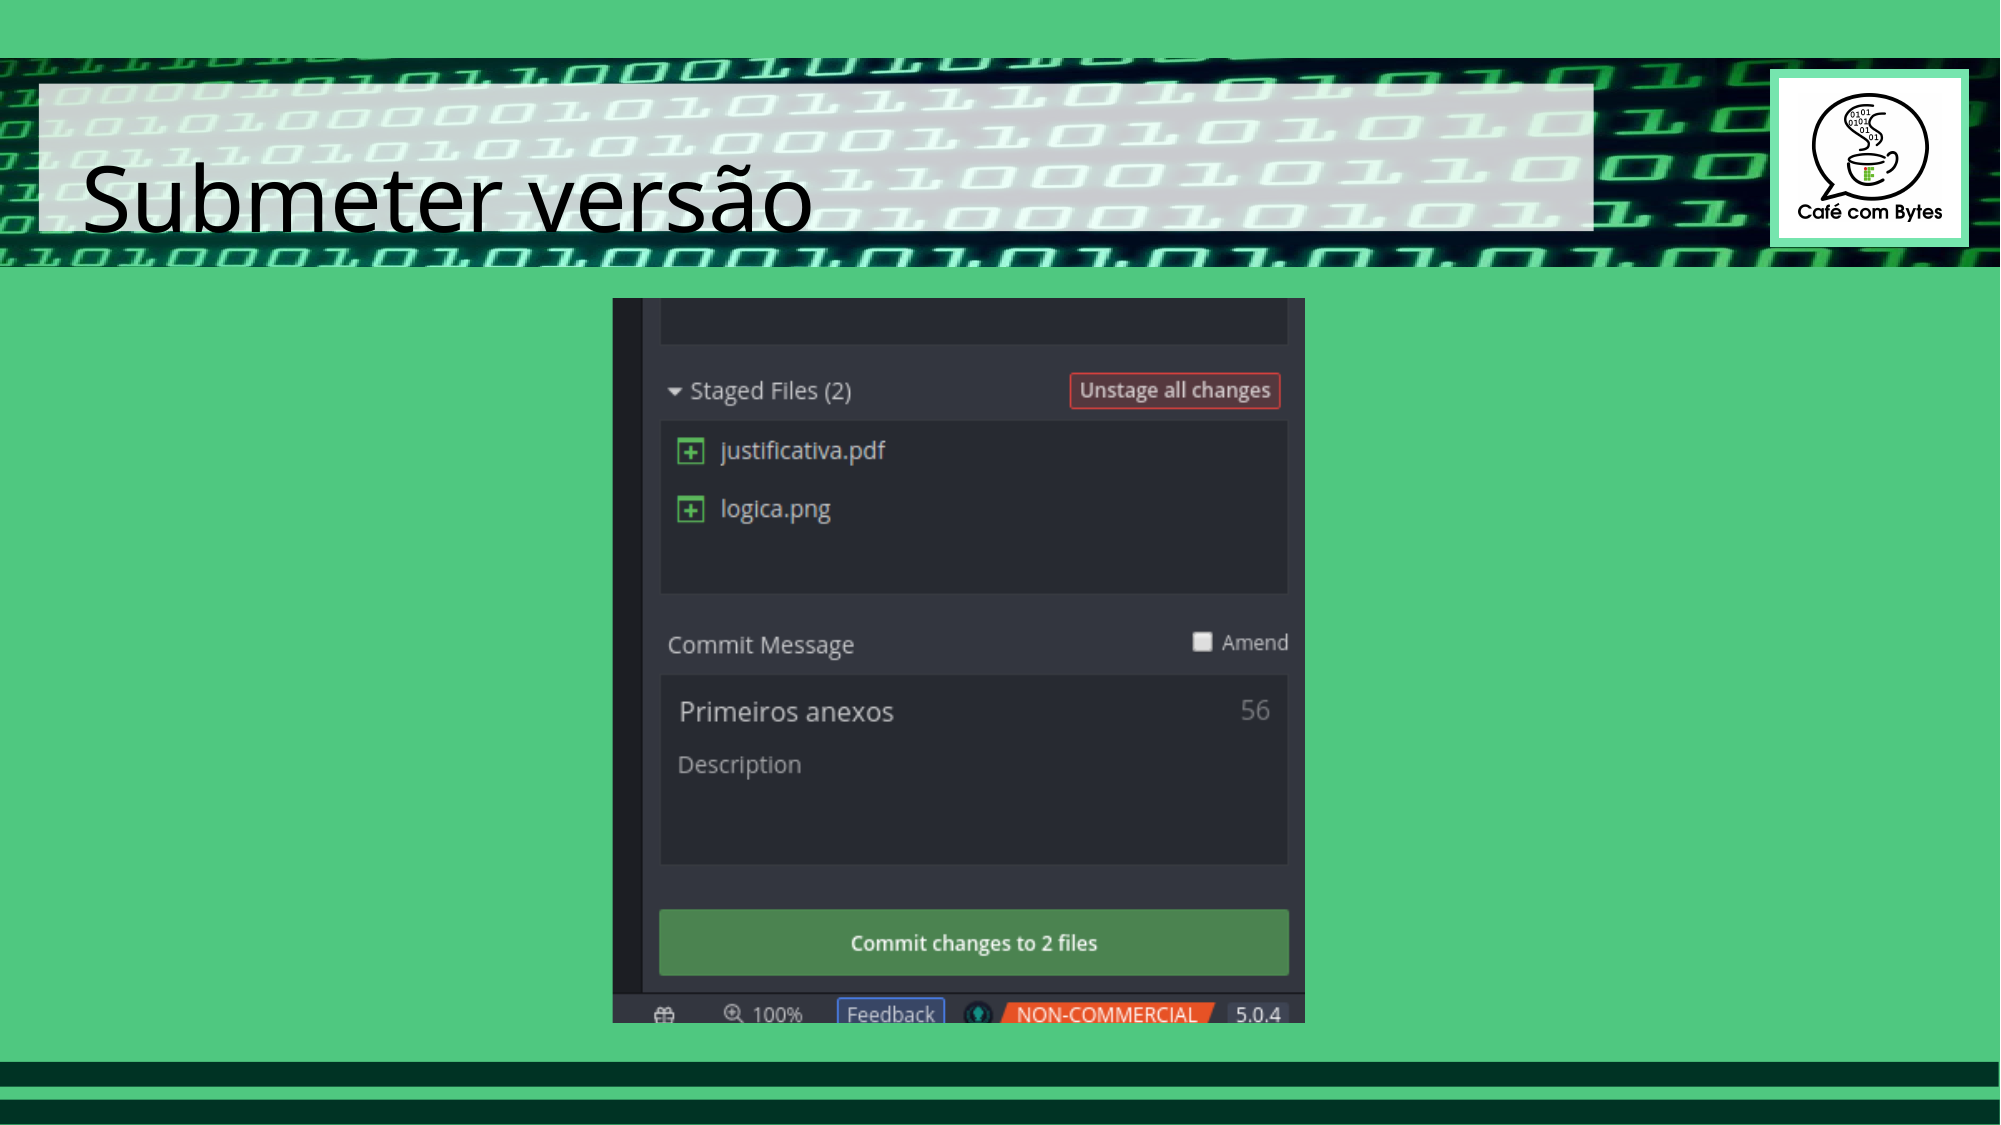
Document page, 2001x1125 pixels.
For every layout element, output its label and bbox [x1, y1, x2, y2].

text_box [0, 1099, 2000, 1125]
picture [0, 58, 2000, 267]
picture [612, 298, 1305, 1023]
text_box [0, 1061, 2000, 1088]
